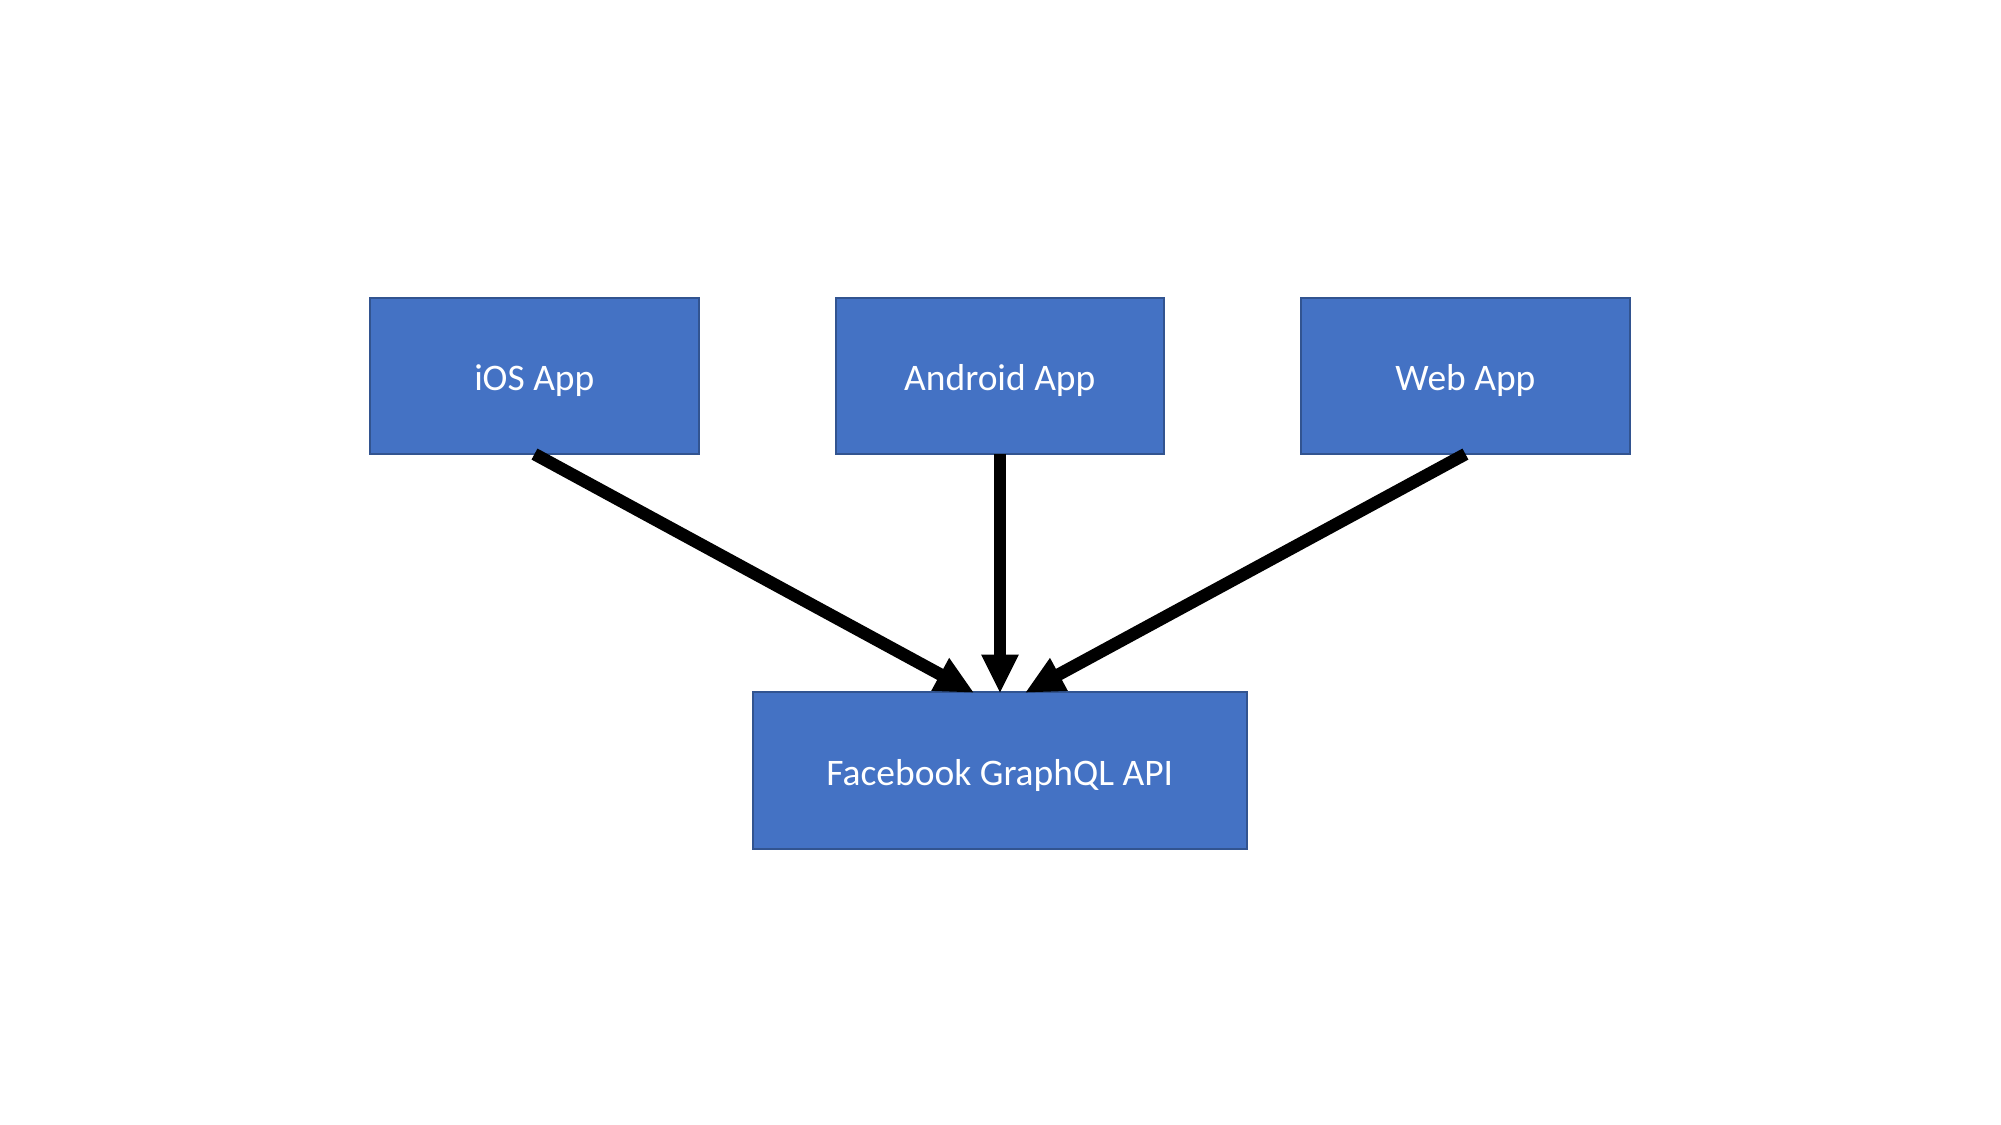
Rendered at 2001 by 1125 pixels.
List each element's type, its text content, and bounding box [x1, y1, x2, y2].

text_box Web App [1300, 297, 1631, 455]
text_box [534, 454, 974, 693]
text_box Android App [835, 297, 1165, 455]
text_box Facebook GraphQL API [752, 691, 1248, 850]
text_box iOS App [369, 297, 700, 455]
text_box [1025, 454, 1466, 693]
